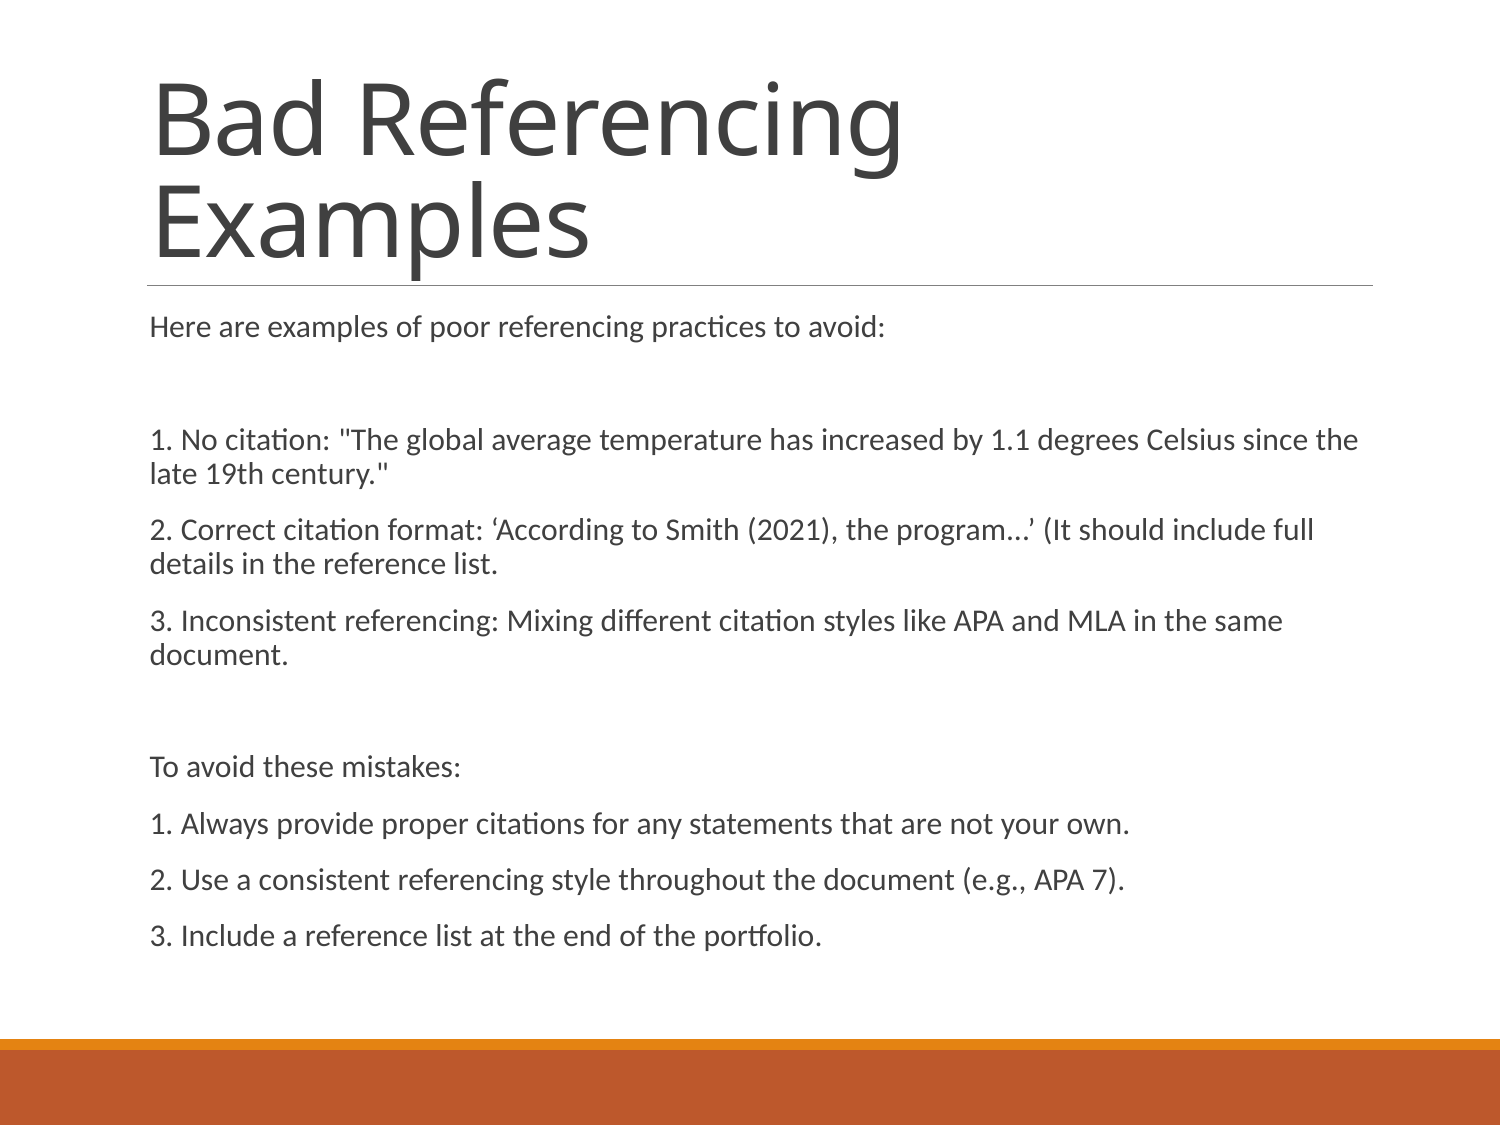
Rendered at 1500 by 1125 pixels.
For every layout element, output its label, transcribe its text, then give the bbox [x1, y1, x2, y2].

list Here are examples of poor referencing practices to avoid: 1. No citation: "The global average temperature has increased by 1.1 degrees Celsius since the late 19th century." 2. Correct citation format: ‘According to Smith (2021), the program...’ (It should include full details in the reference list. 3. Inconsistent referencing: Mixing different citation styles like APA and MLA in the same document. To avoid these mistakes: 1. Always provide proper citations for any statements that are not your own. 2. Use a consistent referencing style throughout the document (e.g., APA 7). 3. Include a reference list at the end of the portfolio. [135, 302, 1373, 963]
title Bad Referencing Examples [135, 47, 1373, 285]
